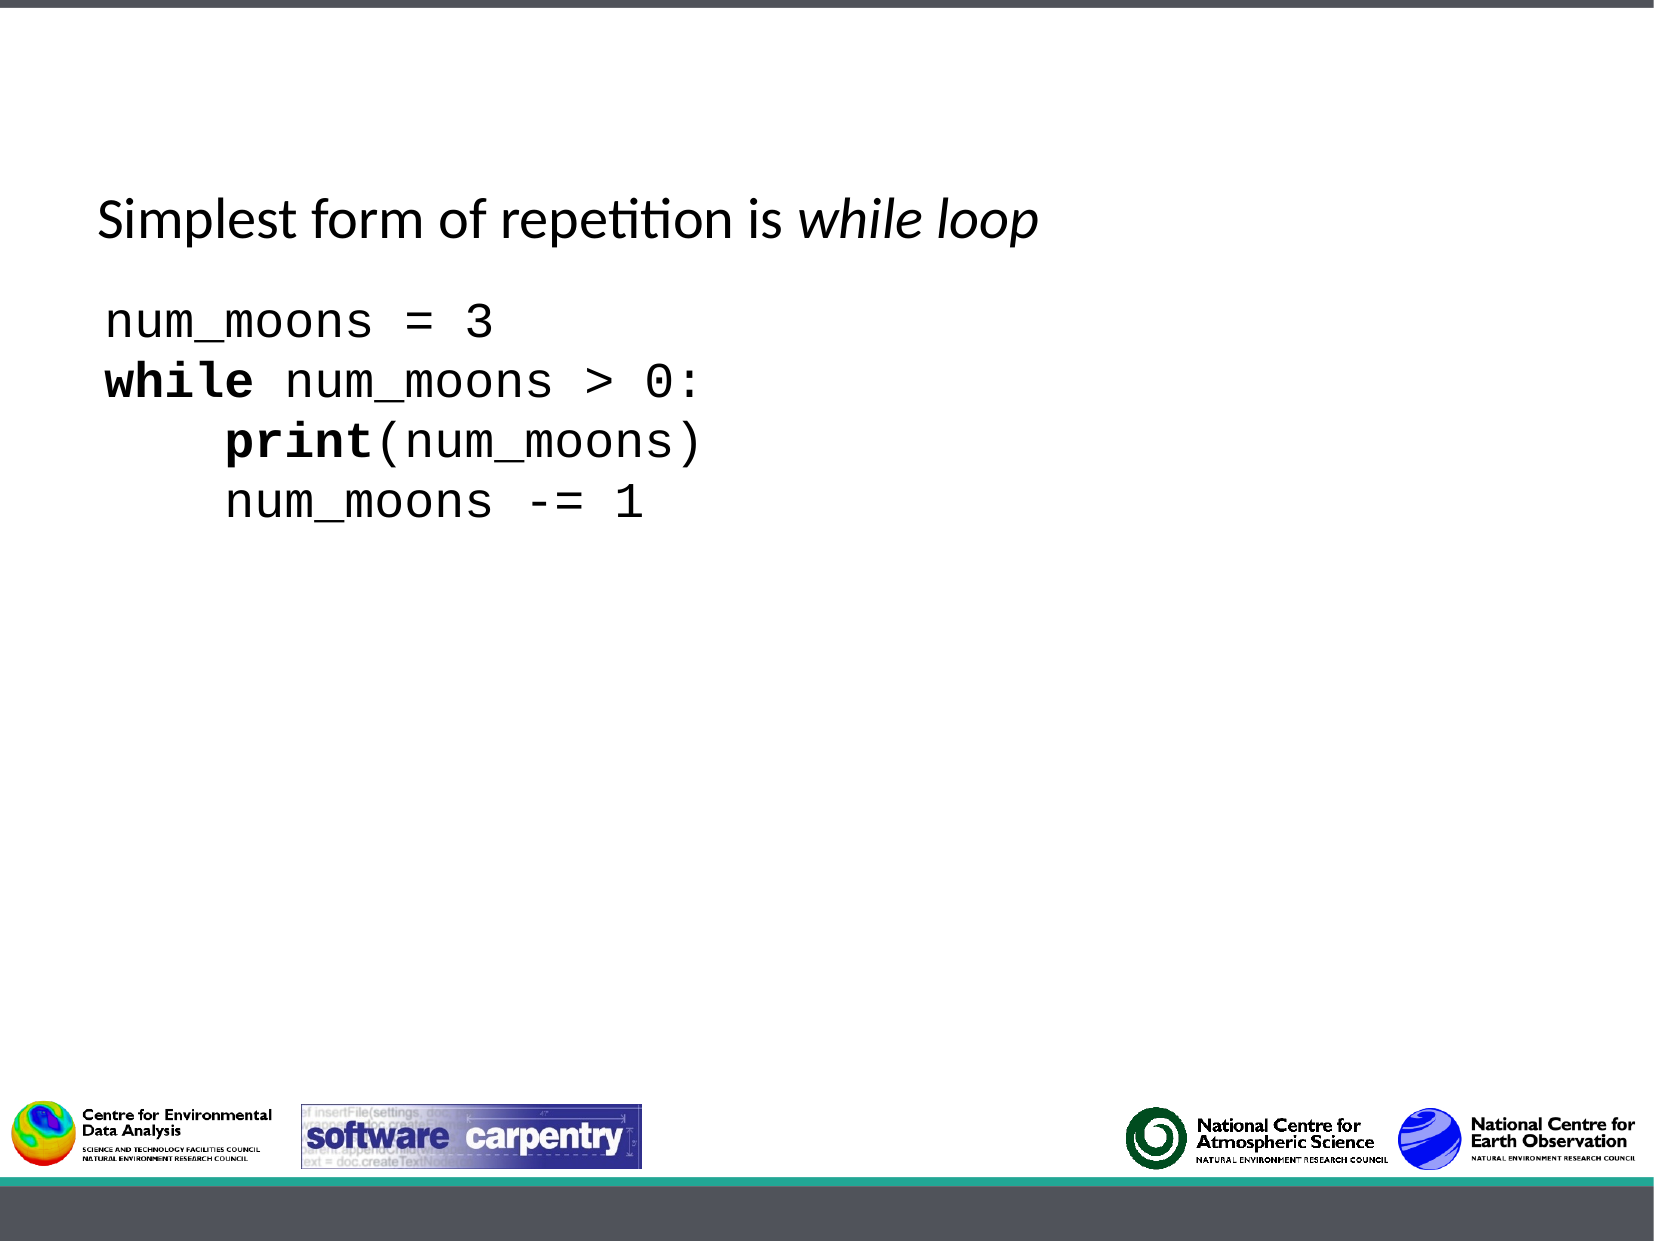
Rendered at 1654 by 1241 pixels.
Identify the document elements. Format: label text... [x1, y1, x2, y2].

text_box num_moons = 3 while num_moons > 0: print(num_moons) num_moons -= 1 [89, 279, 1512, 715]
picture [0, 0, 1654, 1241]
text_box Simplest form of repetition is while loop [82, 138, 1205, 258]
